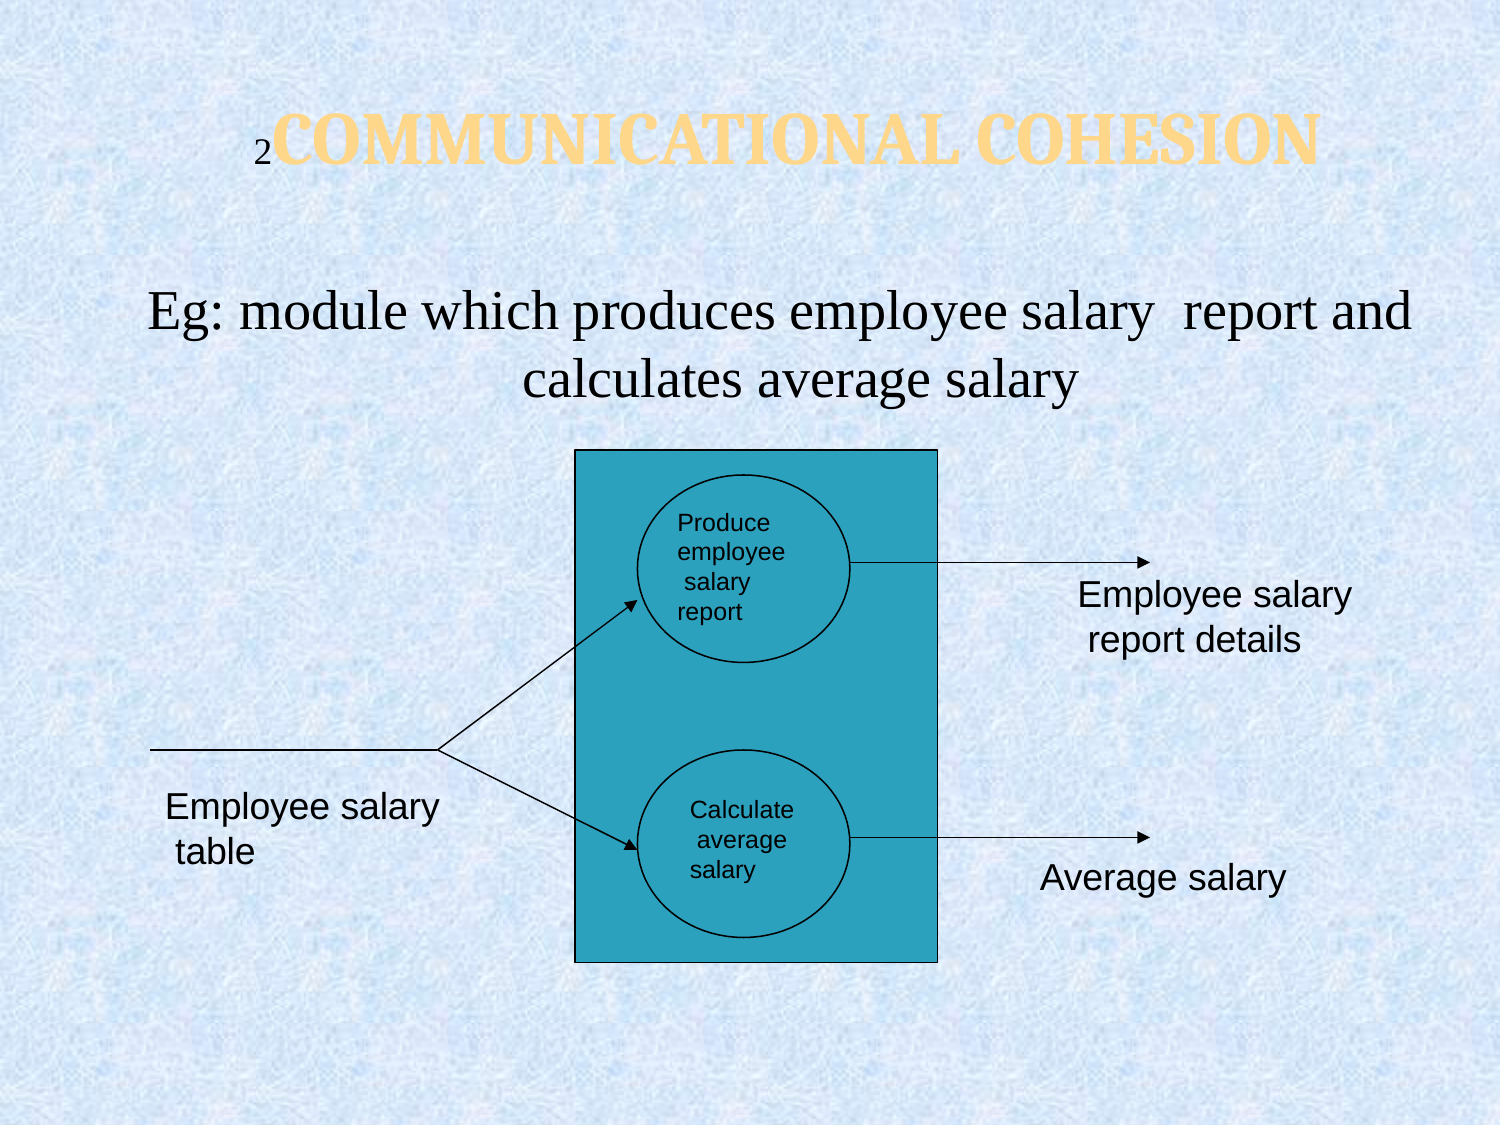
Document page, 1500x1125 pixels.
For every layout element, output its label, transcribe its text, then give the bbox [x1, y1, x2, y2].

text_box Produce employee salary report [675, 505, 789, 626]
text_box [623, 838, 638, 850]
text_box Average salary [1037, 850, 1292, 898]
text_box [623, 599, 638, 613]
text_box [637, 474, 850, 663]
text_box [574, 820, 938, 963]
text_box [574, 449, 938, 848]
text_box Calculate average salary [687, 793, 797, 884]
text_box [437, 605, 630, 750]
text_box [1137, 831, 1150, 844]
text_box [637, 750, 850, 938]
text_box [1137, 556, 1150, 568]
picture [0, 0, 1500, 1125]
title Eg: module which produces employee salary report and calculates average salary [60, 236, 1499, 436]
text_box Employee salary report details [1075, 568, 1356, 661]
text_box Employee salary table [162, 780, 444, 873]
text_box 2COMMUNICATIONAL COHESION [237, 82, 1355, 187]
